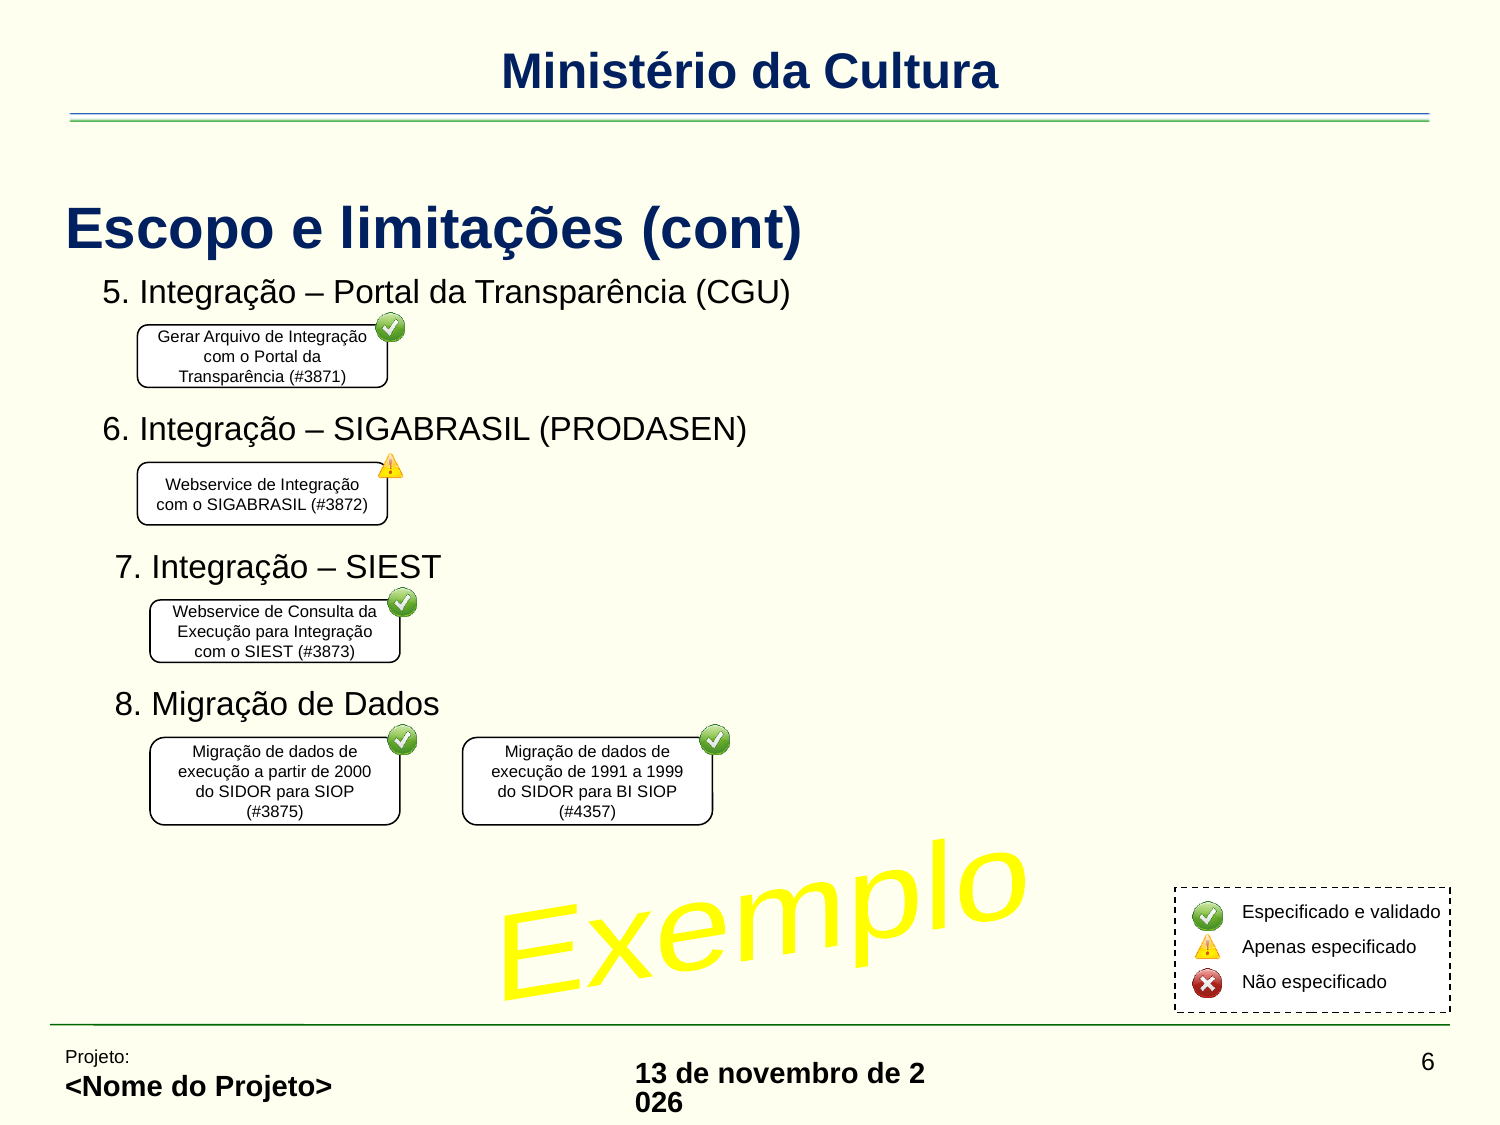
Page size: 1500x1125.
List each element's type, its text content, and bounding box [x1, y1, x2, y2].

text_box Webservice de Consulta da Execução para Integração com o SIEST (#3873) [150, 599, 400, 663]
text_box Projeto: <Nome do Projeto> [49, 1034, 500, 1110]
text_box Gerar Arquivo de Integração com o Portal da Transparência (#3871) [137, 324, 388, 388]
picture [387, 724, 418, 755]
text_box [1175, 887, 1450, 1013]
picture [699, 724, 730, 755]
title Escopo e limitações (cont) [50, 187, 1450, 263]
picture [1192, 900, 1223, 961]
slide_number 6 [1137, 1037, 1450, 1113]
picture [374, 449, 405, 480]
picture [374, 312, 405, 343]
text_box Migração de dados de execução de 1991 a 1999 do SIDOR para BI SIOP (#4357) [462, 737, 713, 825]
text_box Webservice de Integração com o SIGABRASIL (#3872) [137, 462, 388, 525]
text_box 8. Migração de Dados [99, 674, 1450, 730]
picture [387, 587, 418, 618]
text_box Migração de dados de execução a partir de 2000 do SIDOR para SIOP (#3875) [150, 737, 400, 825]
picture [69, 113, 1431, 122]
text_box 6. Integração – SIGABRASIL (PRODASEN) [87, 399, 1438, 455]
text_box Especificado e validado Apenas especificado Não especificado [1227, 892, 1475, 1000]
text_box 5. Integração – Portal da Transparência (CGU) [87, 262, 1438, 318]
picture [1192, 967, 1222, 998]
text_box 7. Integração – SIEST [99, 537, 1450, 593]
